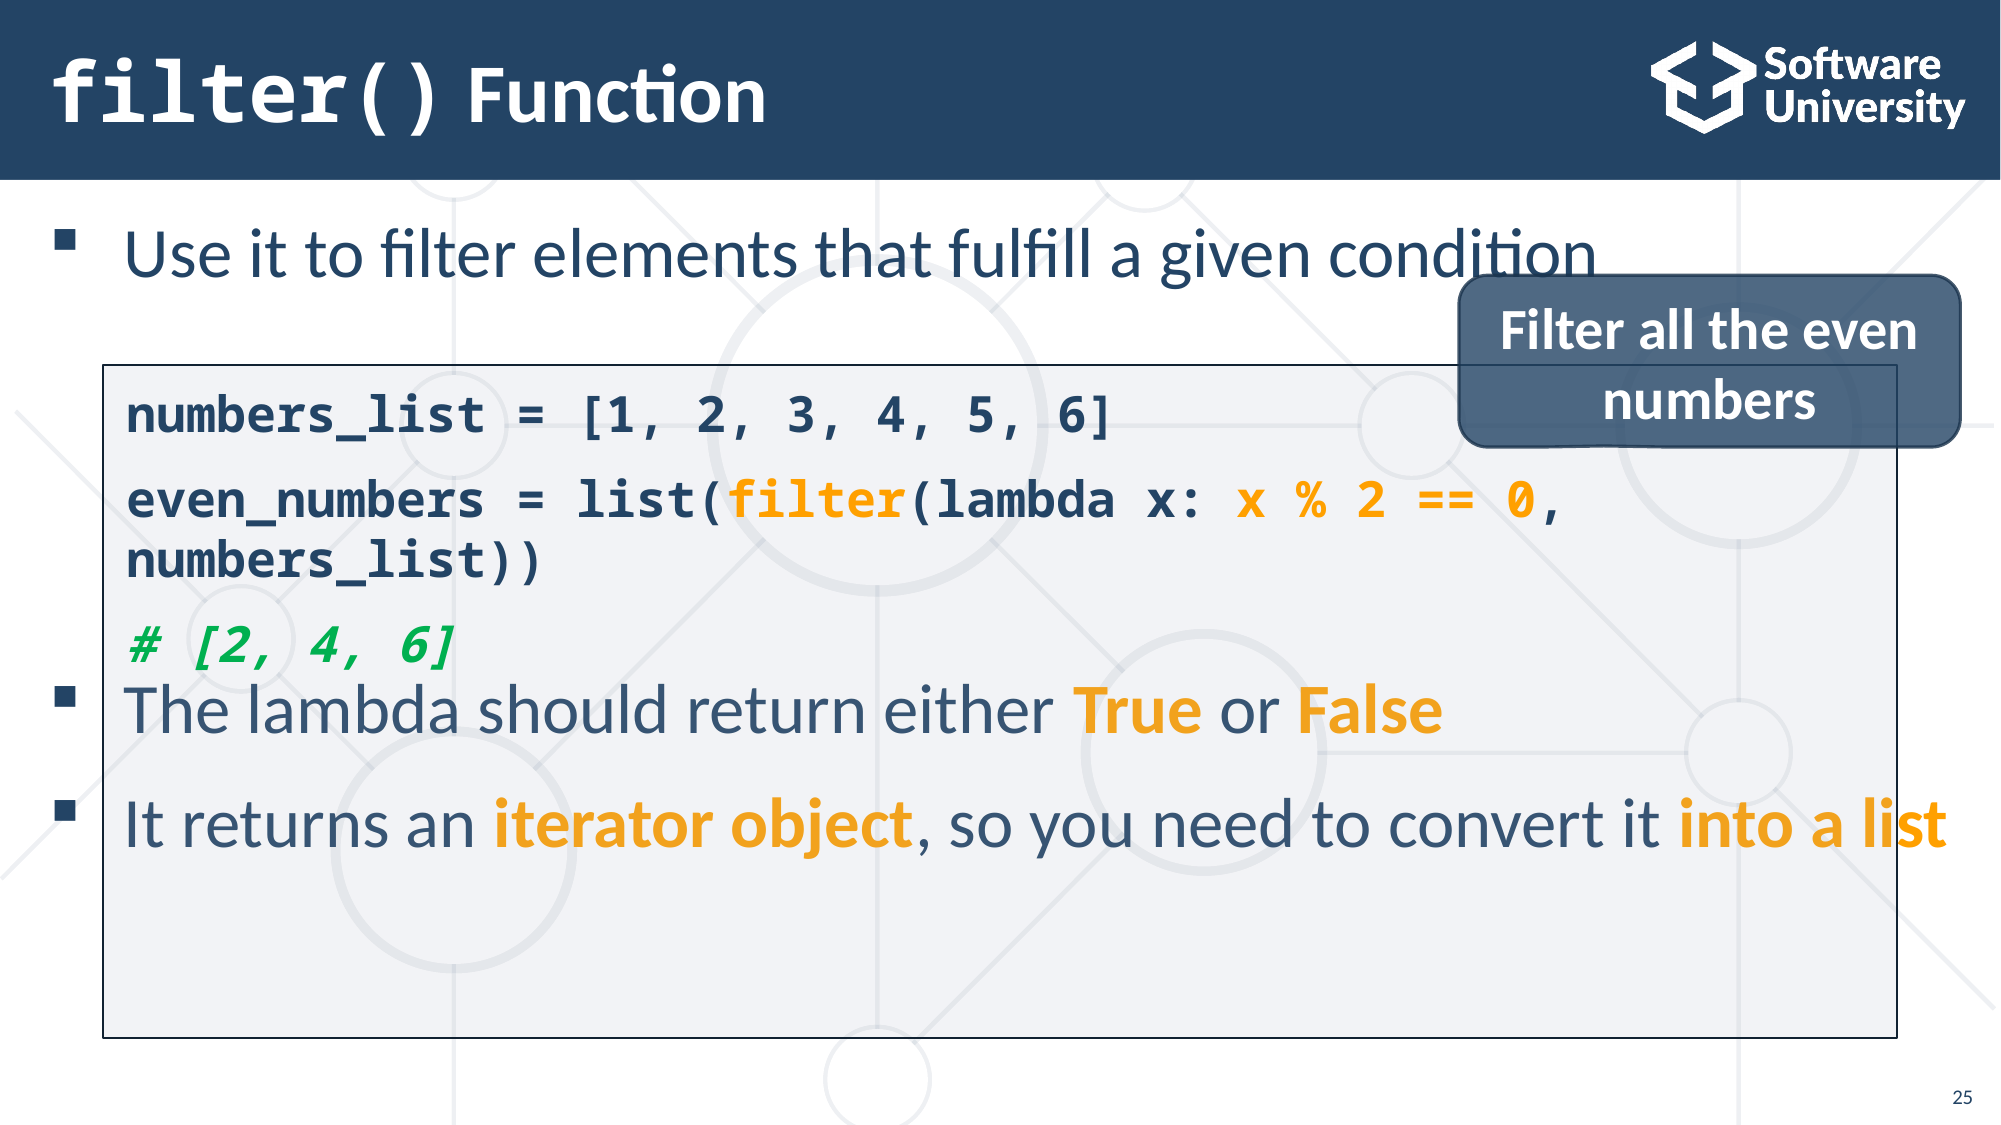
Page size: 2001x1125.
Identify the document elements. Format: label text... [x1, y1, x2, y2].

text_box Filter all the even numbers [1456, 273, 1963, 450]
list Use it to filter elements that fulfill a given condition The lambda should return either True or False It returns an iterator object, so you need to convert it into a list [31, 196, 1969, 1109]
picture [1651, 41, 1966, 134]
text_box 25 [1927, 1067, 1989, 1117]
list numbers_list = [1, 2, 3, 4, 5, 6] even_numbers = list(filter(lambda x: x % 2 == 0, numbers_list)) # [2, 4, 6] [102, 364, 1898, 1039]
title filter() Function [31, 16, 1625, 162]
